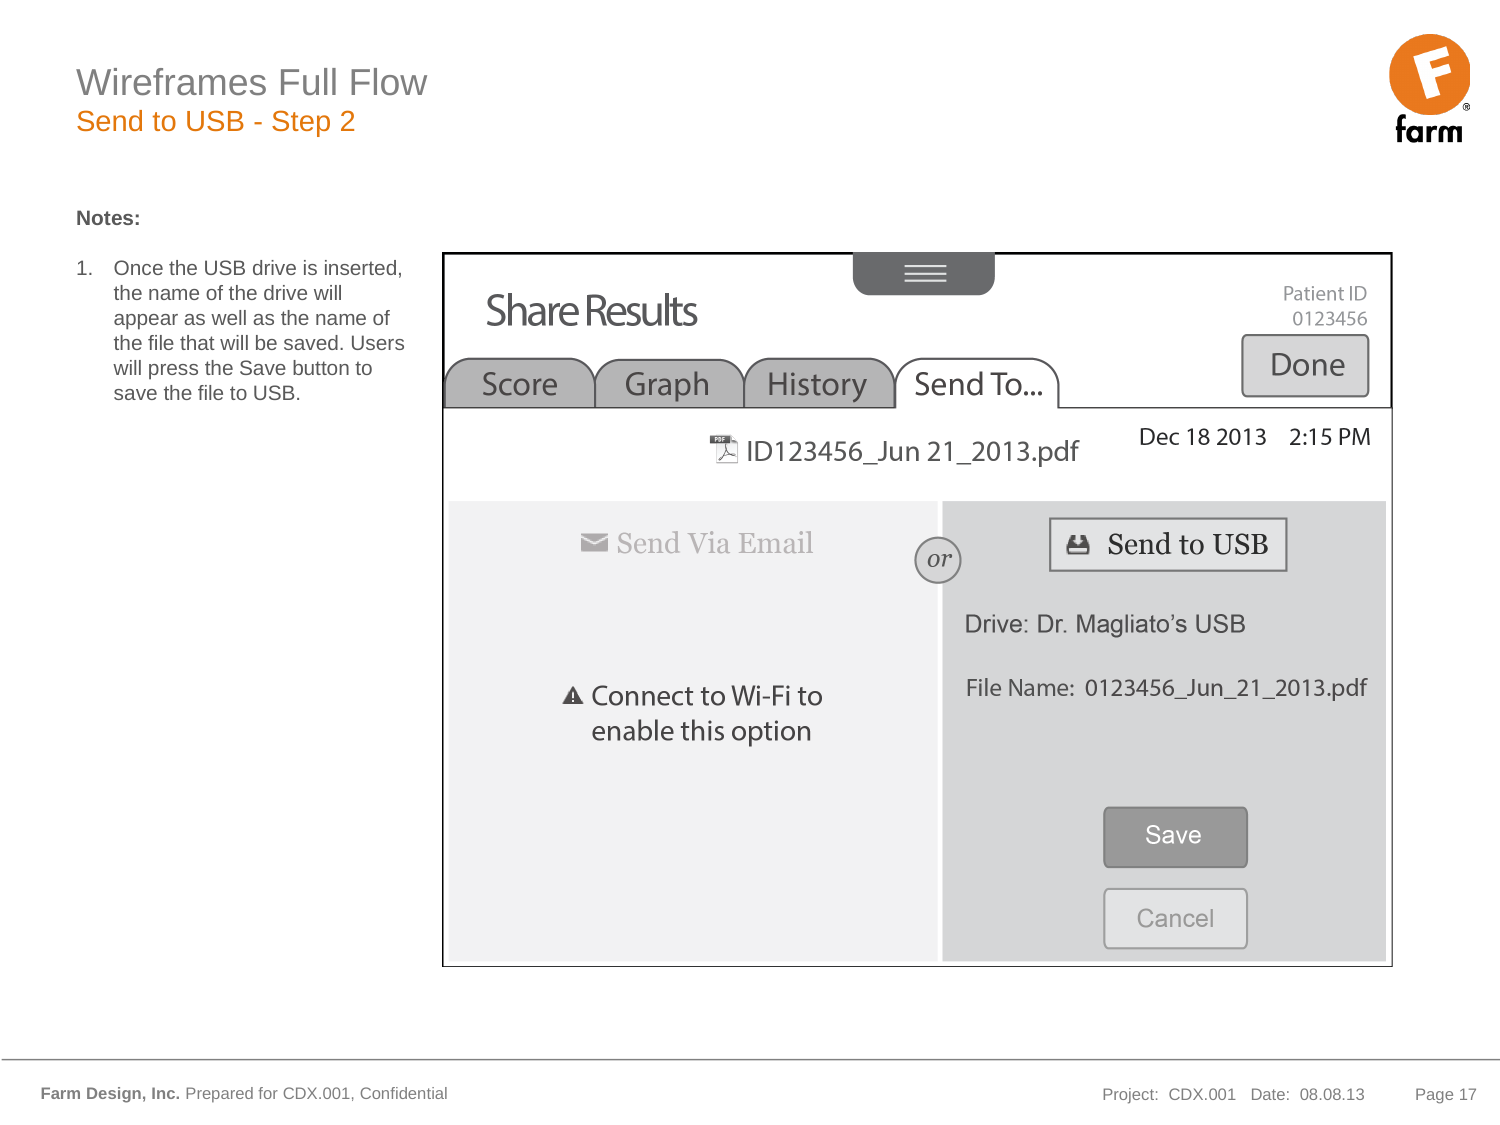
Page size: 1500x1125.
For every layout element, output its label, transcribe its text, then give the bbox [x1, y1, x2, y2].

slide_number Page 17 [1377, 1076, 1493, 1125]
text_box Notes: Once the USB drive is inserted, the name of the drive will appear as well as the name of the file that will be saved. Users will press the Save button to save the file to USB. [61, 197, 423, 412]
footer Project: CDX.001 Date: 08.08.13 [850, 1076, 1377, 1125]
picture [1389, 34, 1470, 152]
picture [442, 252, 1393, 968]
text_box Wireframes Full Flow Send to USB - Step 2 [61, 49, 1085, 145]
